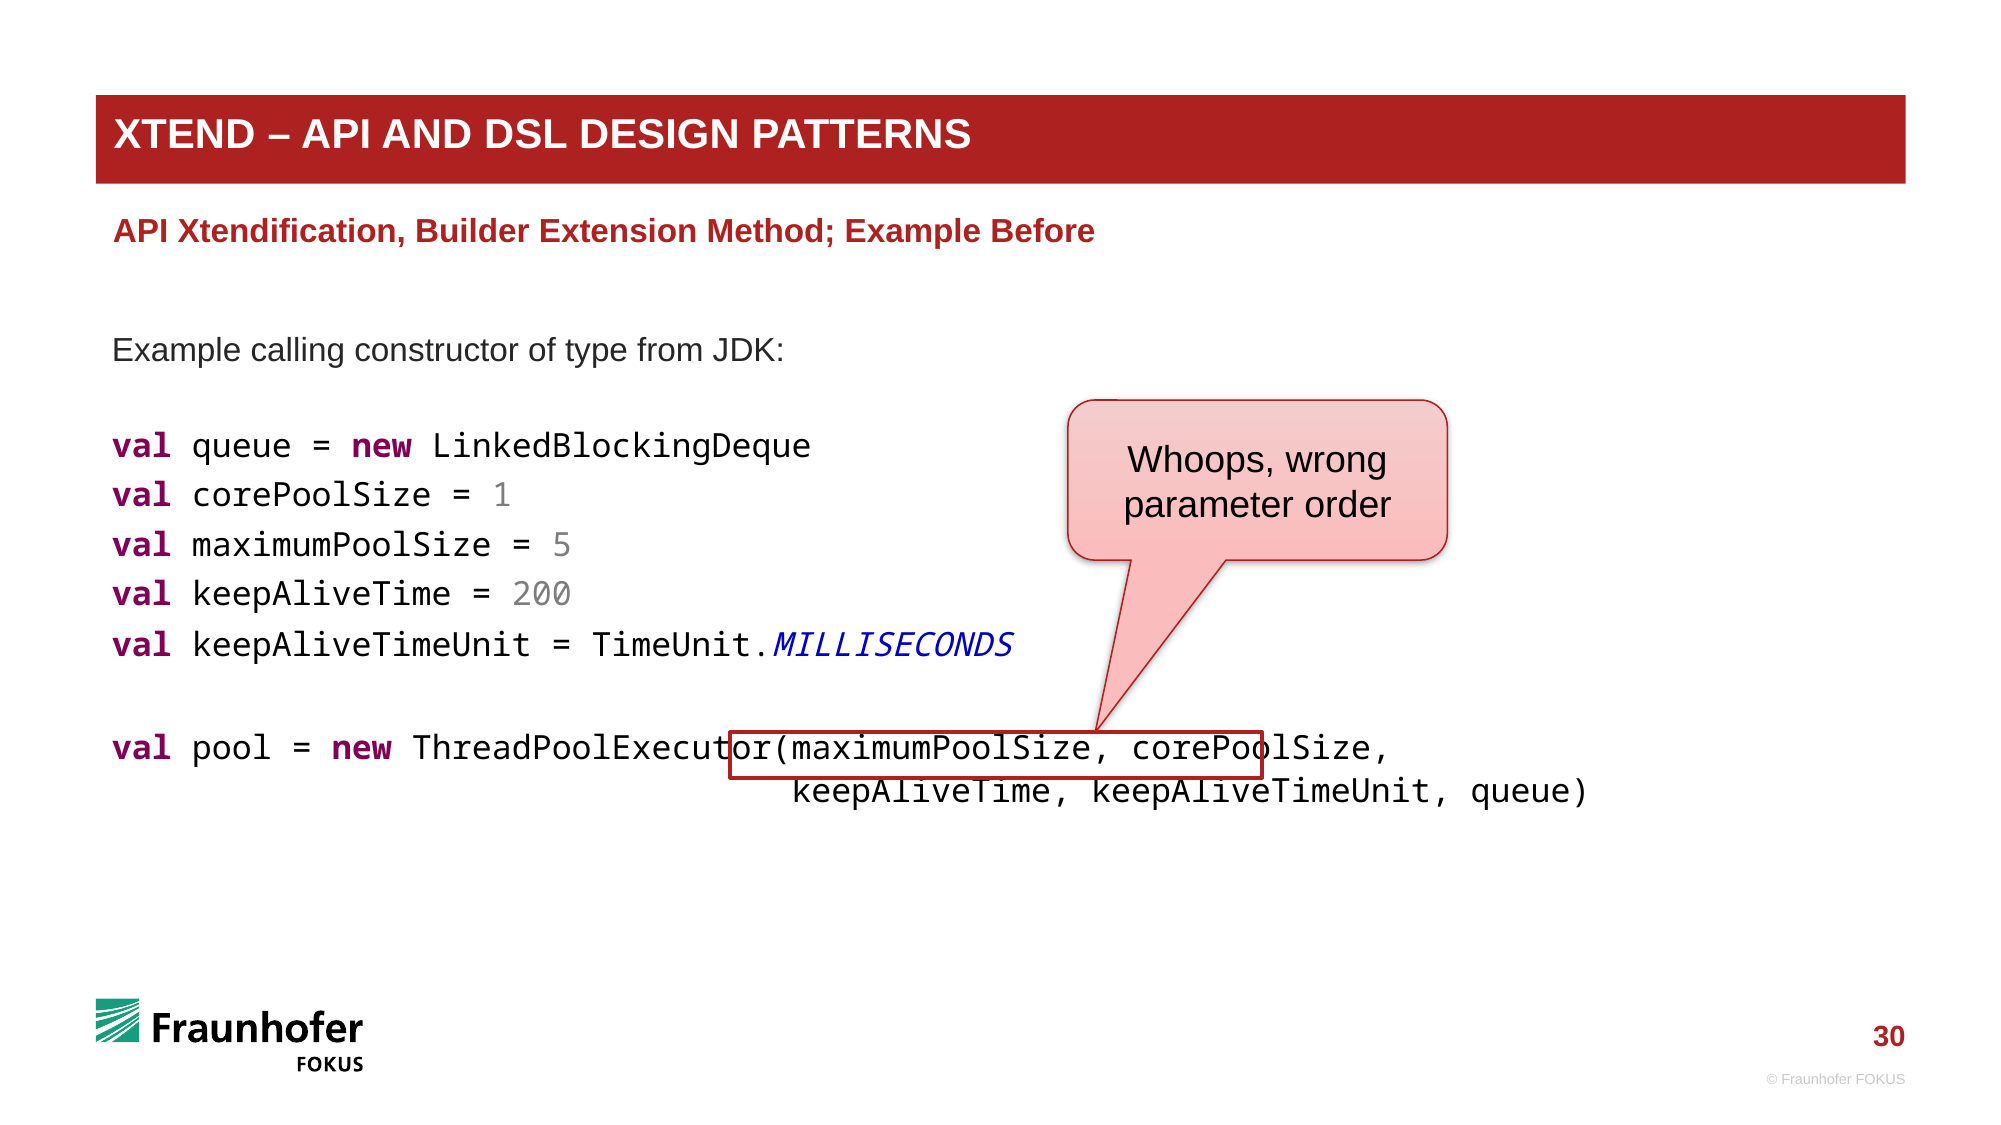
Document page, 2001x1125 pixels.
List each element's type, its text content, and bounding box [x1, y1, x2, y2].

list API Xtendification, Builder Extension Method; Example Before [95, 209, 1906, 309]
text_box Whoops, wrong parameter order [1067, 399, 1449, 732]
title Xtend – API and DSL Design Patterns [95, 95, 1906, 184]
footer © Fraunhofer FOKUS [93, 1058, 1906, 1098]
list Example calling constructor of type from JDK: val queue = new LinkedBlockingDeque val corePoolSize = 1 val maximumPoolSize = 5 val keepAliveTime = 200 val keepAliveTimeUnit = TimeUnit.MILLISECONDS val pool = new ThreadPoolExecutor(maximumPoolSize, corePoolSize, keepAliveTime, keepAliveTimeUnit, queue) [95, 328, 1610, 974]
text_box [730, 732, 1262, 778]
